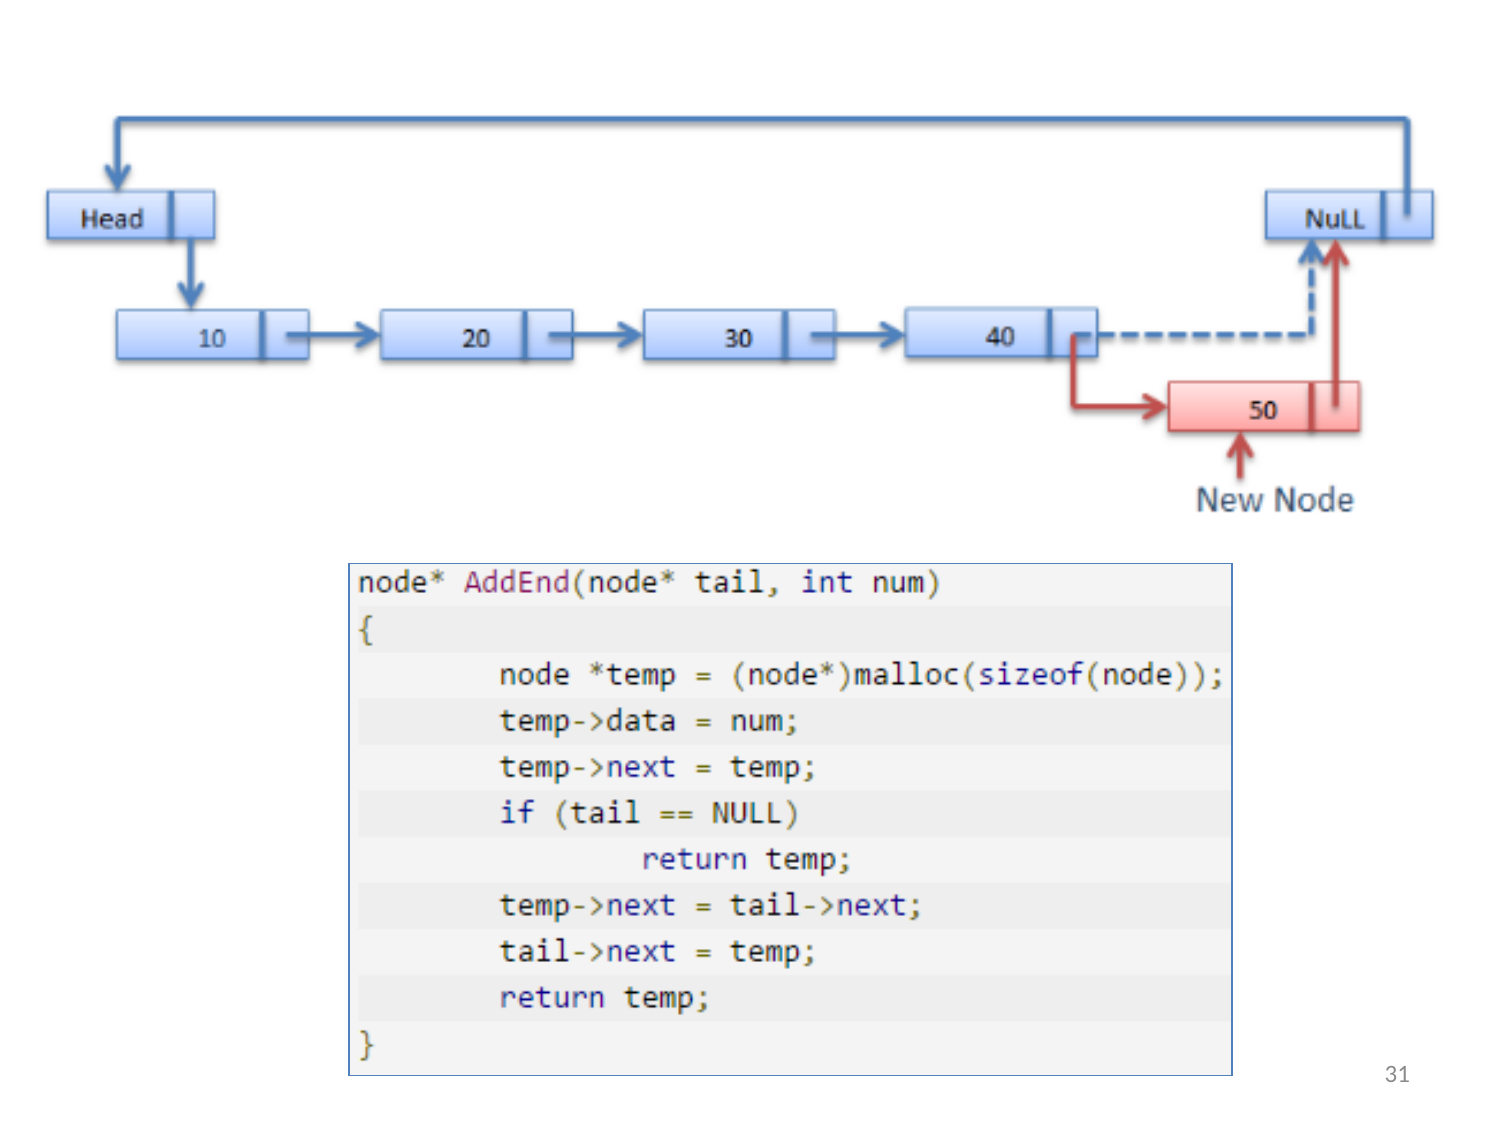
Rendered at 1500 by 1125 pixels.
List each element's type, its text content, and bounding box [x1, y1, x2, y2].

slide_number 31 [1074, 1042, 1425, 1103]
picture [349, 563, 1232, 1076]
picture [37, 99, 1451, 538]
